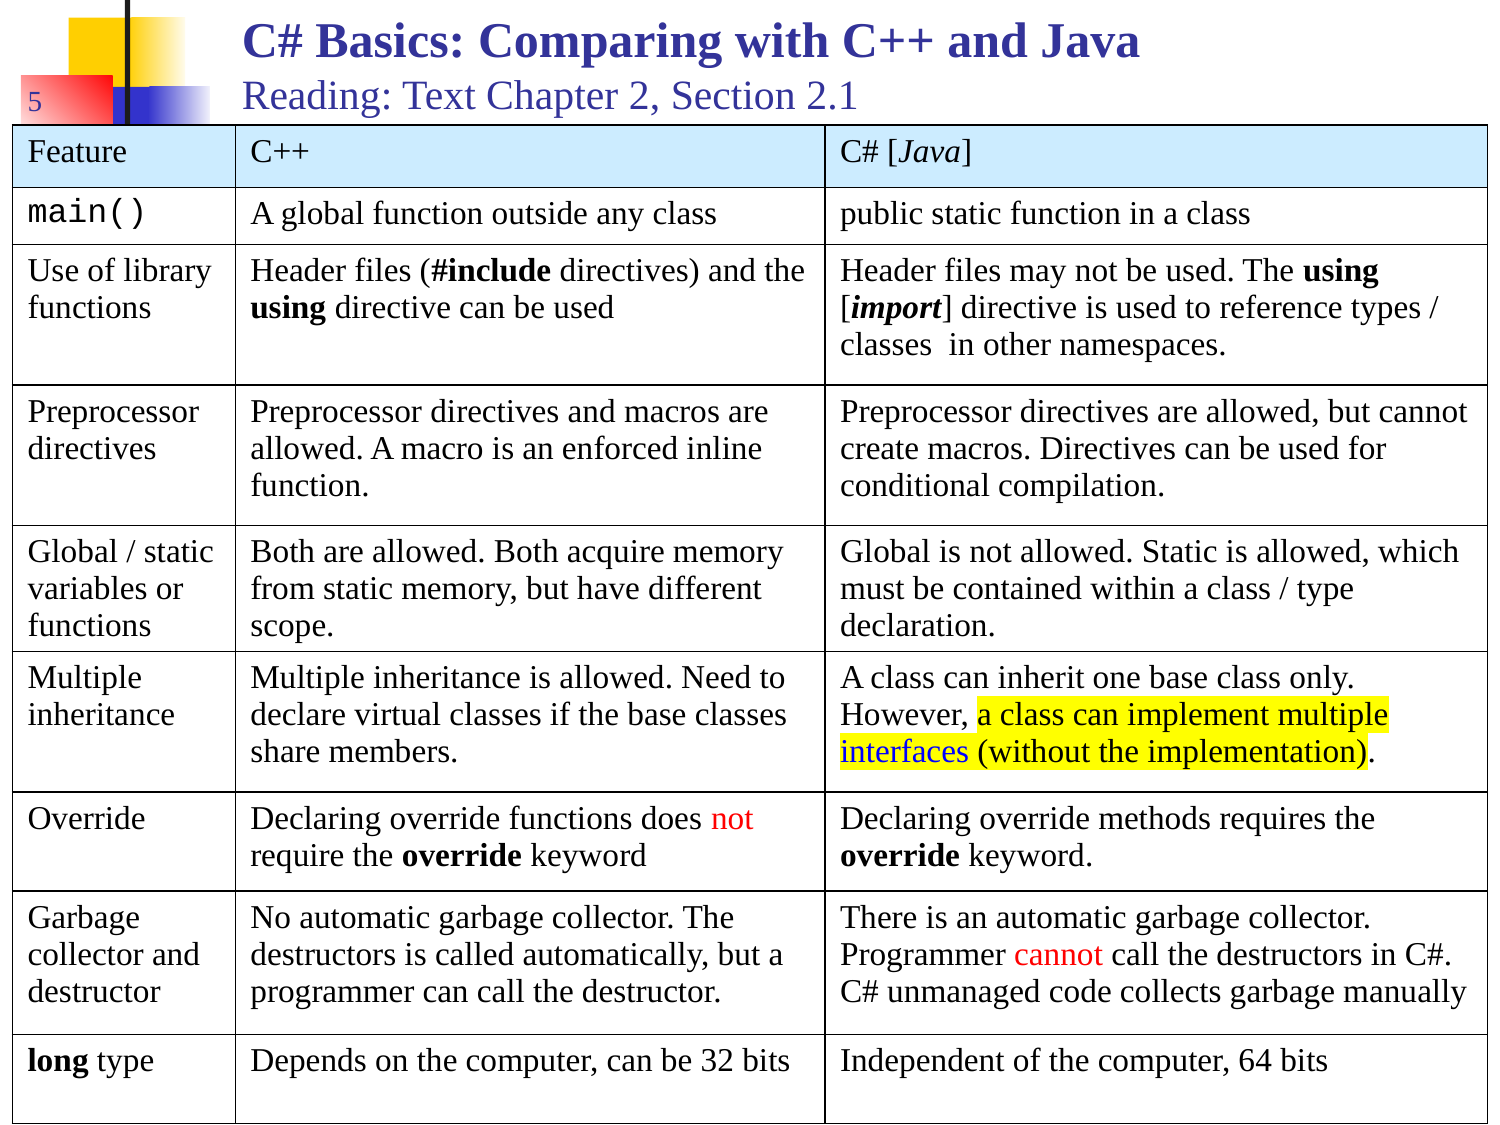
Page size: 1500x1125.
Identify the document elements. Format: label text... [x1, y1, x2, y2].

table_header C++ [236, 126, 824, 187]
table_cell Override [13, 793, 235, 890]
table_cell Preprocessor directives and macros are allowed. A macro is an enforced inline function. [236, 386, 824, 525]
table_cell Multiple inheritance is allowed. Need to declare virtual classes if the base classes share members. [236, 652, 824, 791]
table_cell A global function outside any class [236, 188, 824, 244]
table_cell Global / static variables or functions [13, 526, 235, 651]
table_cell long type [13, 1035, 235, 1123]
table_cell public static function in a class [826, 188, 1487, 244]
table_cell Declaring override methods requires the override keyword. [826, 793, 1487, 890]
table_cell Garbage collector and destructor [13, 892, 235, 1034]
table_cell Multiple inheritance [13, 652, 235, 791]
table_cell Both are allowed. Both acquire memory from static memory, but have different scope. [236, 526, 824, 651]
table_cell Header files (#include directives) and the using directive can be used [236, 245, 824, 384]
slide_number 5 [12, 49, 226, 124]
table_cell Declaring override functions does not require the override keyword [236, 793, 824, 890]
table_cell No automatic garbage collector. The destructors is called automatically, but a programmer can call the destructor. [236, 892, 824, 1034]
table_cell Depends on the computer, can be 32 bits [236, 1035, 824, 1123]
table_cell Preprocessor directives are allowed, but cannot create macros. Directives can be used for conditional compilation. [826, 386, 1487, 525]
table_header C# [Java] [826, 126, 1487, 187]
table_cell There is an automatic garbage collector. Programmer cannot call the destructors in C#. C# unmanaged code collects garbage manually [826, 892, 1487, 1034]
table_cell Independent of the computer, 64 bits [826, 1035, 1487, 1123]
table_header Feature [13, 126, 235, 187]
table_cell A class can inherit one base class only. However, a class can implement multiple interfaces (without the implementation). [826, 652, 1487, 791]
table_cell Preprocessor directives [13, 386, 235, 525]
title C# Basics: Comparing with C++ and Java Reading: Text Chapter 2, Section 2.1 [226, 30, 1403, 124]
table_cell Header files may not be used. The using [import] directive is used to reference types / classes in other namespaces. [826, 245, 1487, 384]
table_cell Global is not allowed. Static is allowed, which must be contained within a class / type declaration. [826, 526, 1487, 651]
table_cell main() [13, 188, 235, 244]
table_cell Use of library functions [13, 245, 235, 384]
